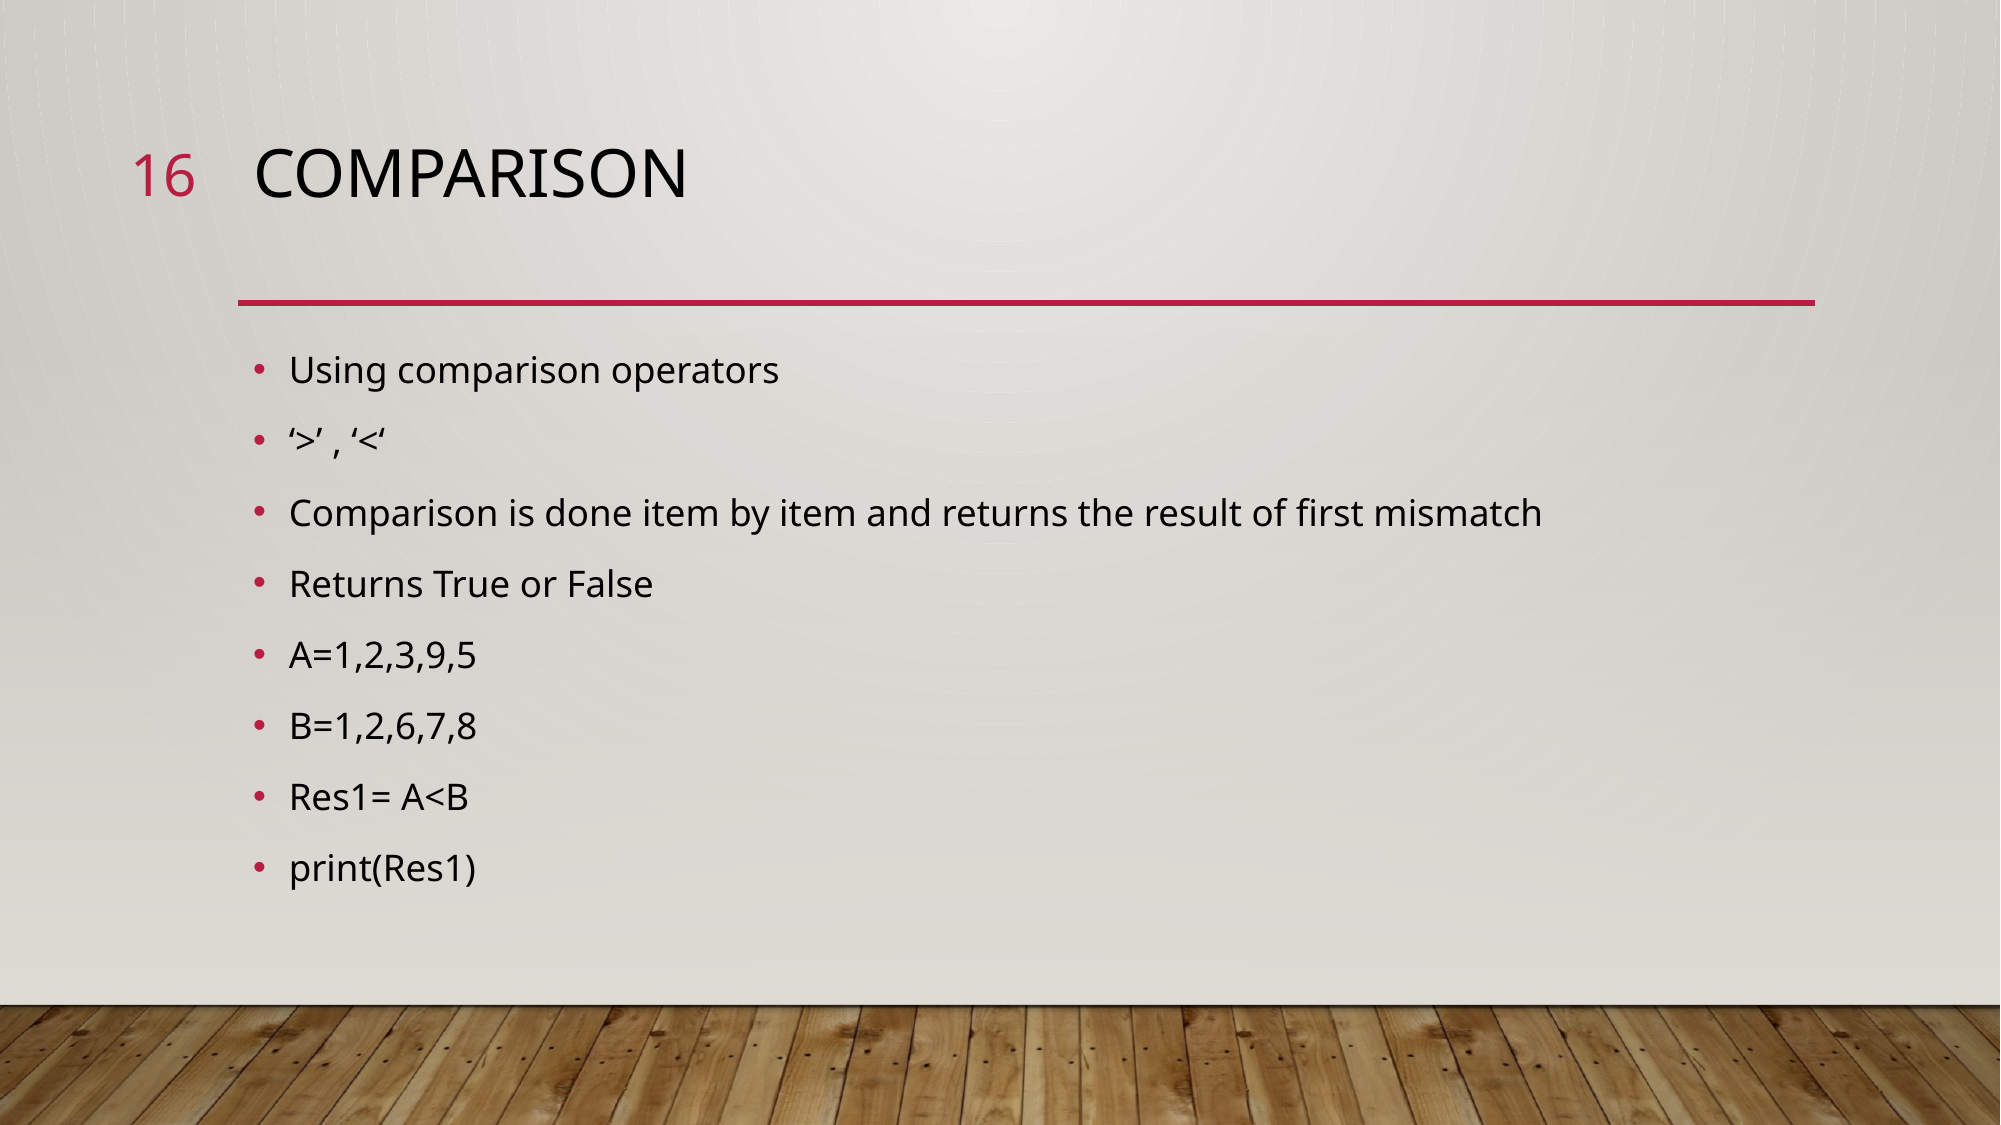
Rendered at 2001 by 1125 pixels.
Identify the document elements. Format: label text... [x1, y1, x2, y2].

slide_number 16 [78, 131, 212, 214]
picture [0, 1005, 2000, 1125]
title comparison [238, 131, 1814, 305]
list Using comparison operators ‘>’ , ‘<‘ Comparison is done item by item and returns the result of first mismatch Returns True or False A=1,2,3,9,5 B=1,2,6,7,8 Res1= A<B print(Res1) [238, 330, 1814, 897]
